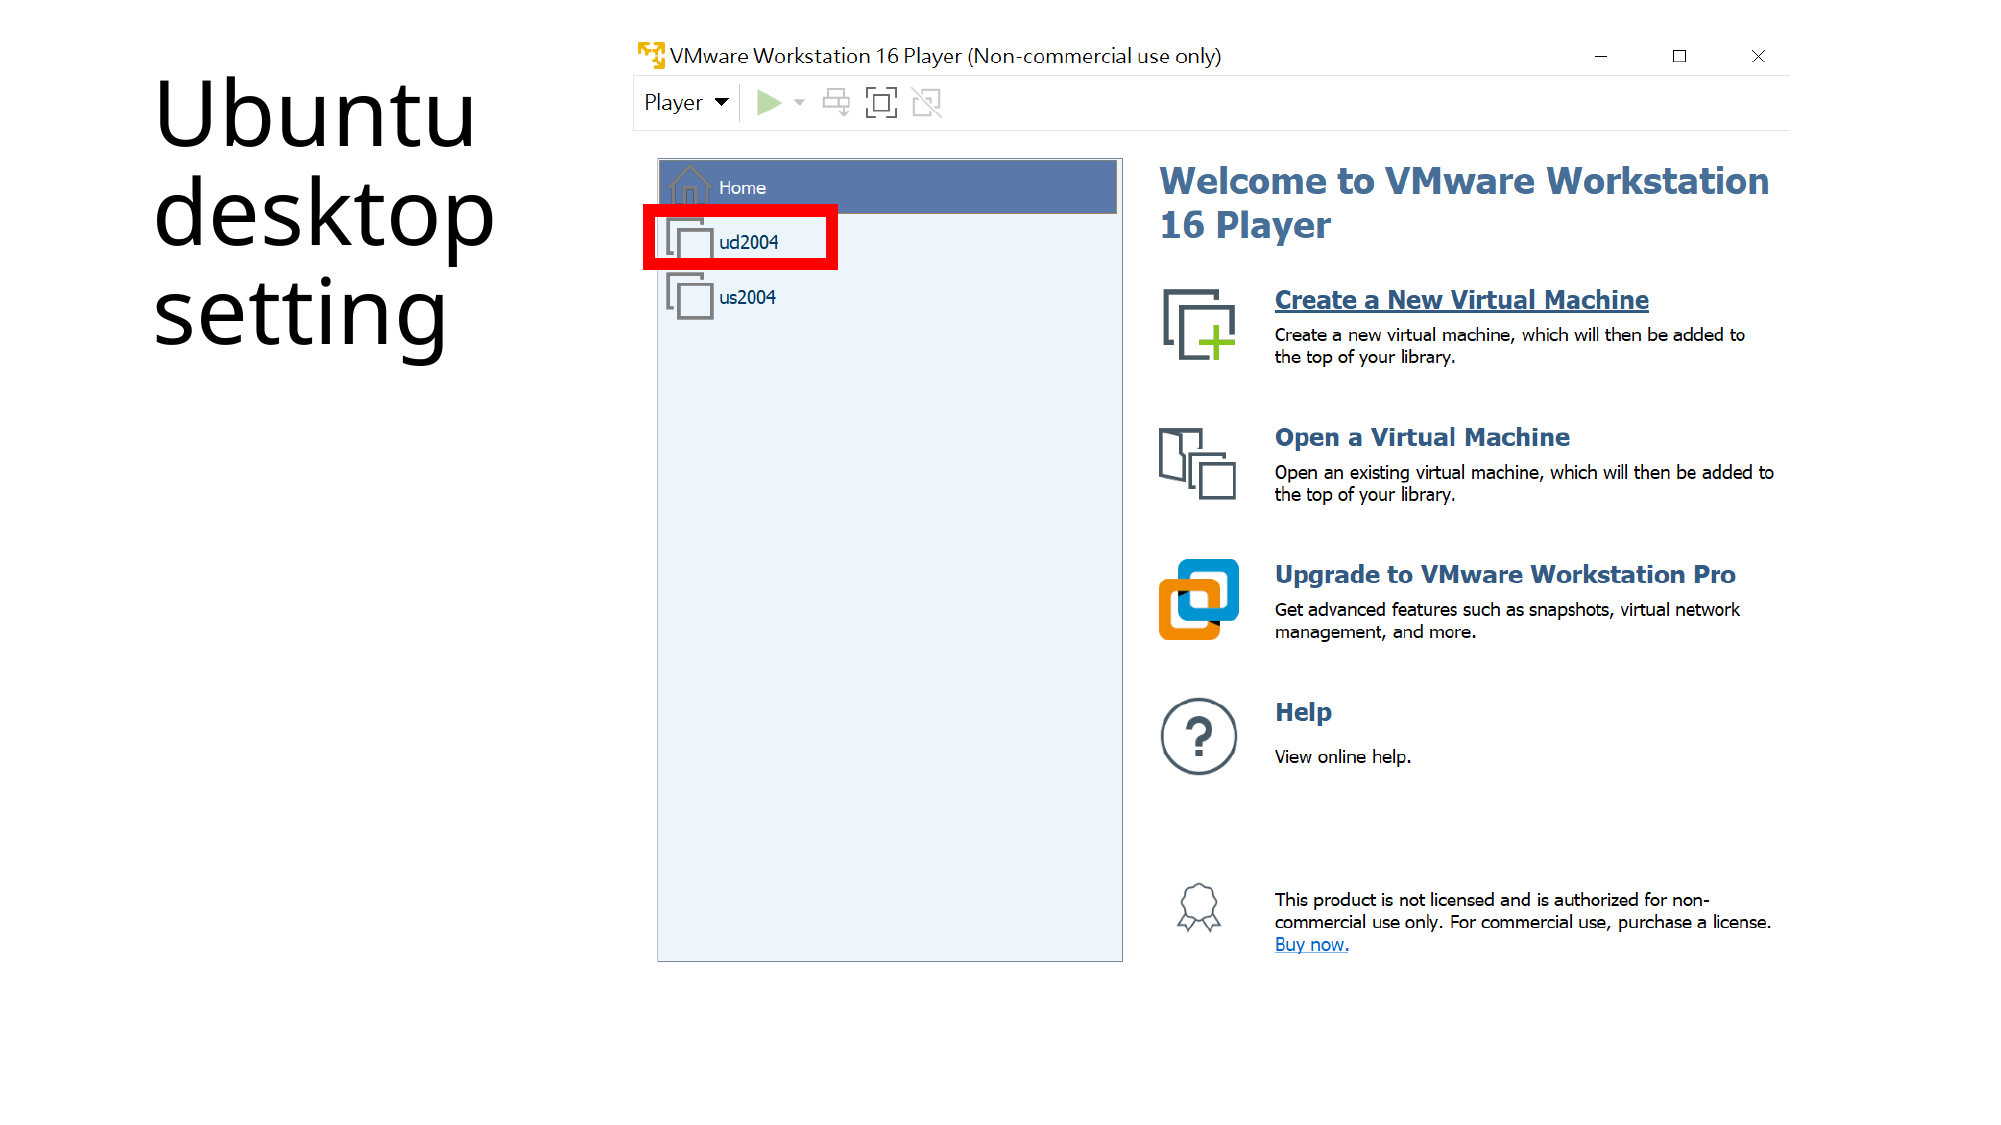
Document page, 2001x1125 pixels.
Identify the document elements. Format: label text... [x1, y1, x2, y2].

title Ubuntu desktop setting [137, 59, 611, 440]
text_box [633, 37, 1790, 977]
